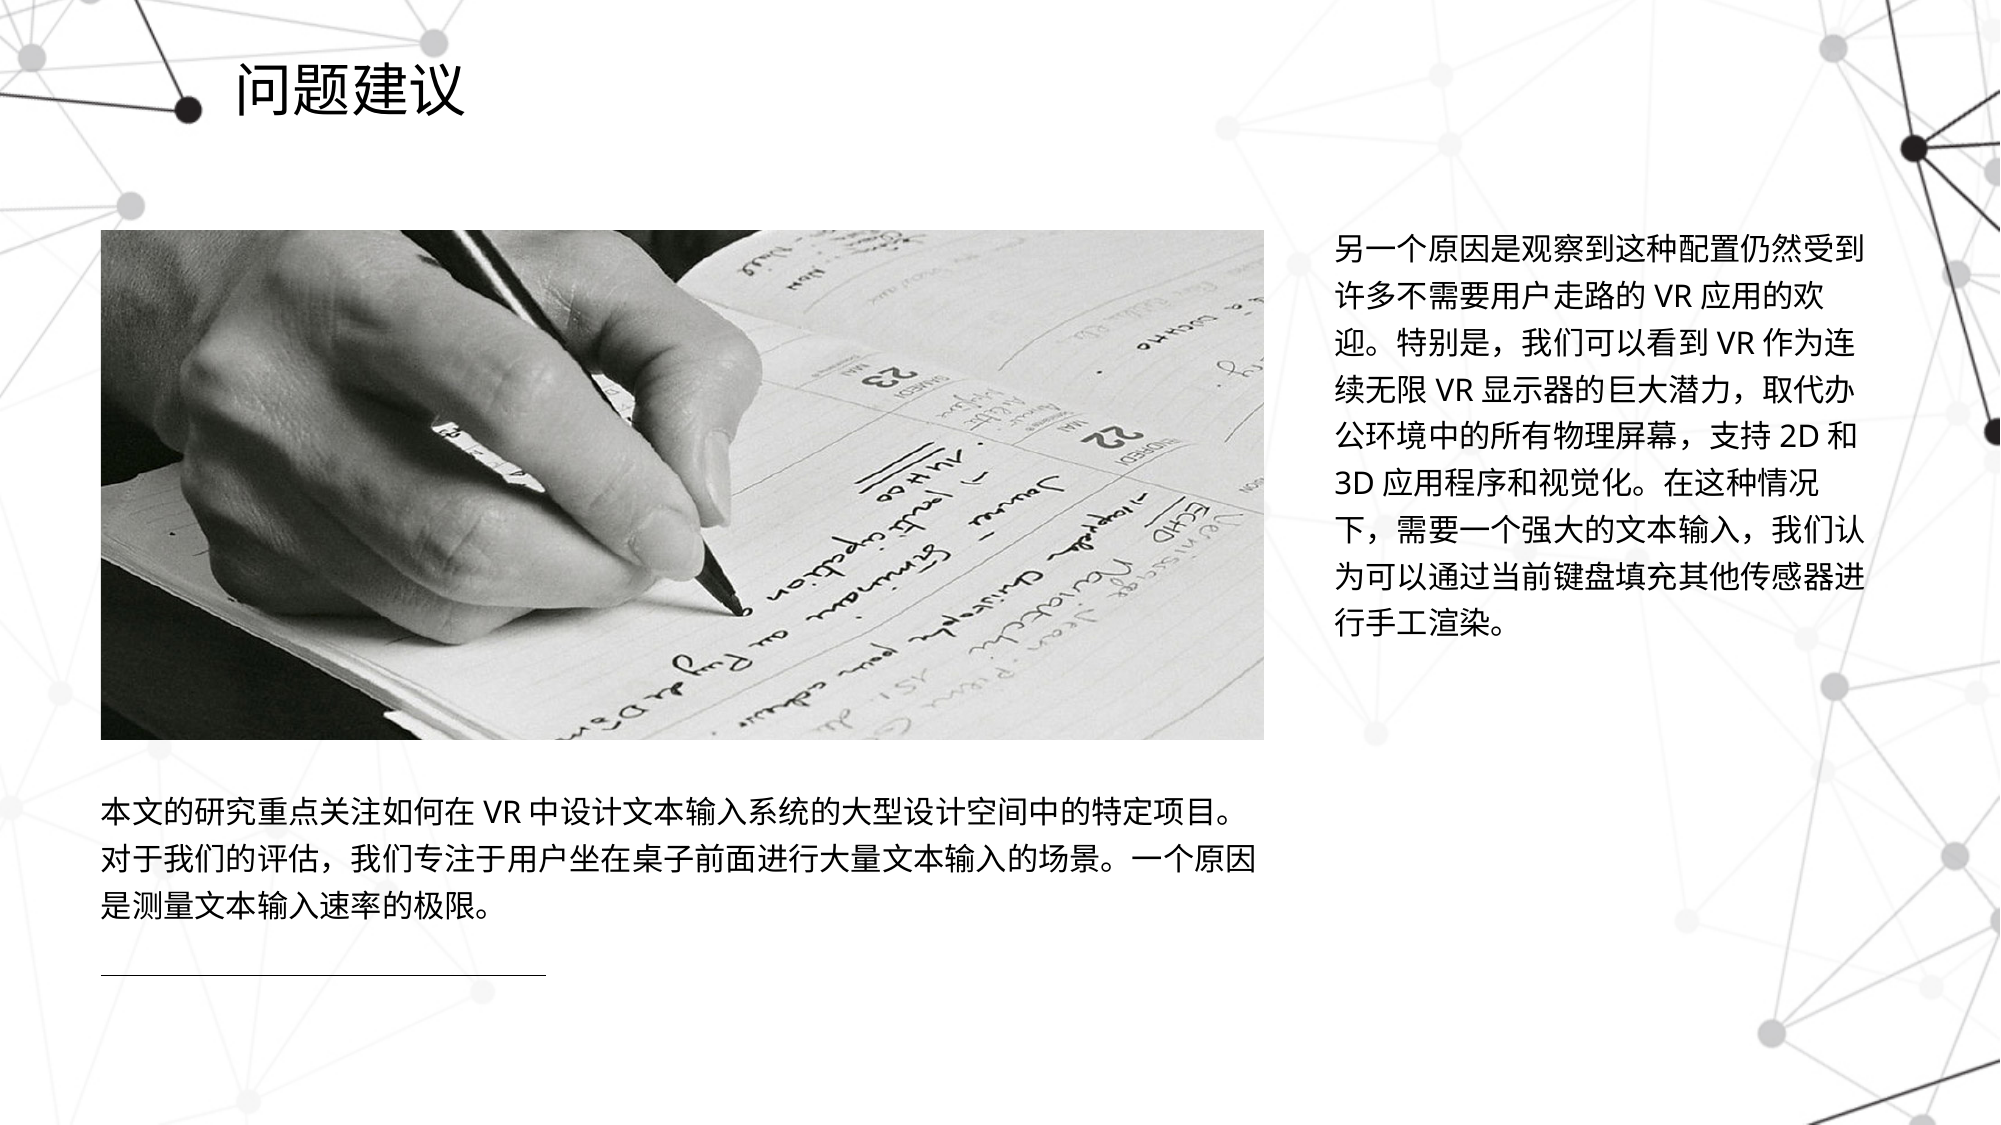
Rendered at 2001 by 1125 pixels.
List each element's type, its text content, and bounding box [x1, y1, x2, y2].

title 问题建议 [226, 40, 1395, 137]
text_box 另一个原因是观察到这种配置仍然受到许多不需要用户走路的VR应用的欢迎。特别是，我们可以看到VR作为连续无限VR显示器的巨大潜力，取代办公环境中的所有物理屏幕，支持2D和3D应用程序和视觉化。在这种情况下，需要一个强大的文本输入，我们认为可以通过当前键盘填充其他传感器进行手工渲染。 [1326, 212, 1878, 649]
text_box 本文的研究重点关注如何在VR中设计文本输入系统的大型设计空间中的特定项目。对于我们的评估，我们专注于用户坐在桌子前面进行大量文本输入的场景。一个原因是测量文本输入速率的极限。 [100, 782, 1264, 924]
picture [0, 0, 2000, 1125]
